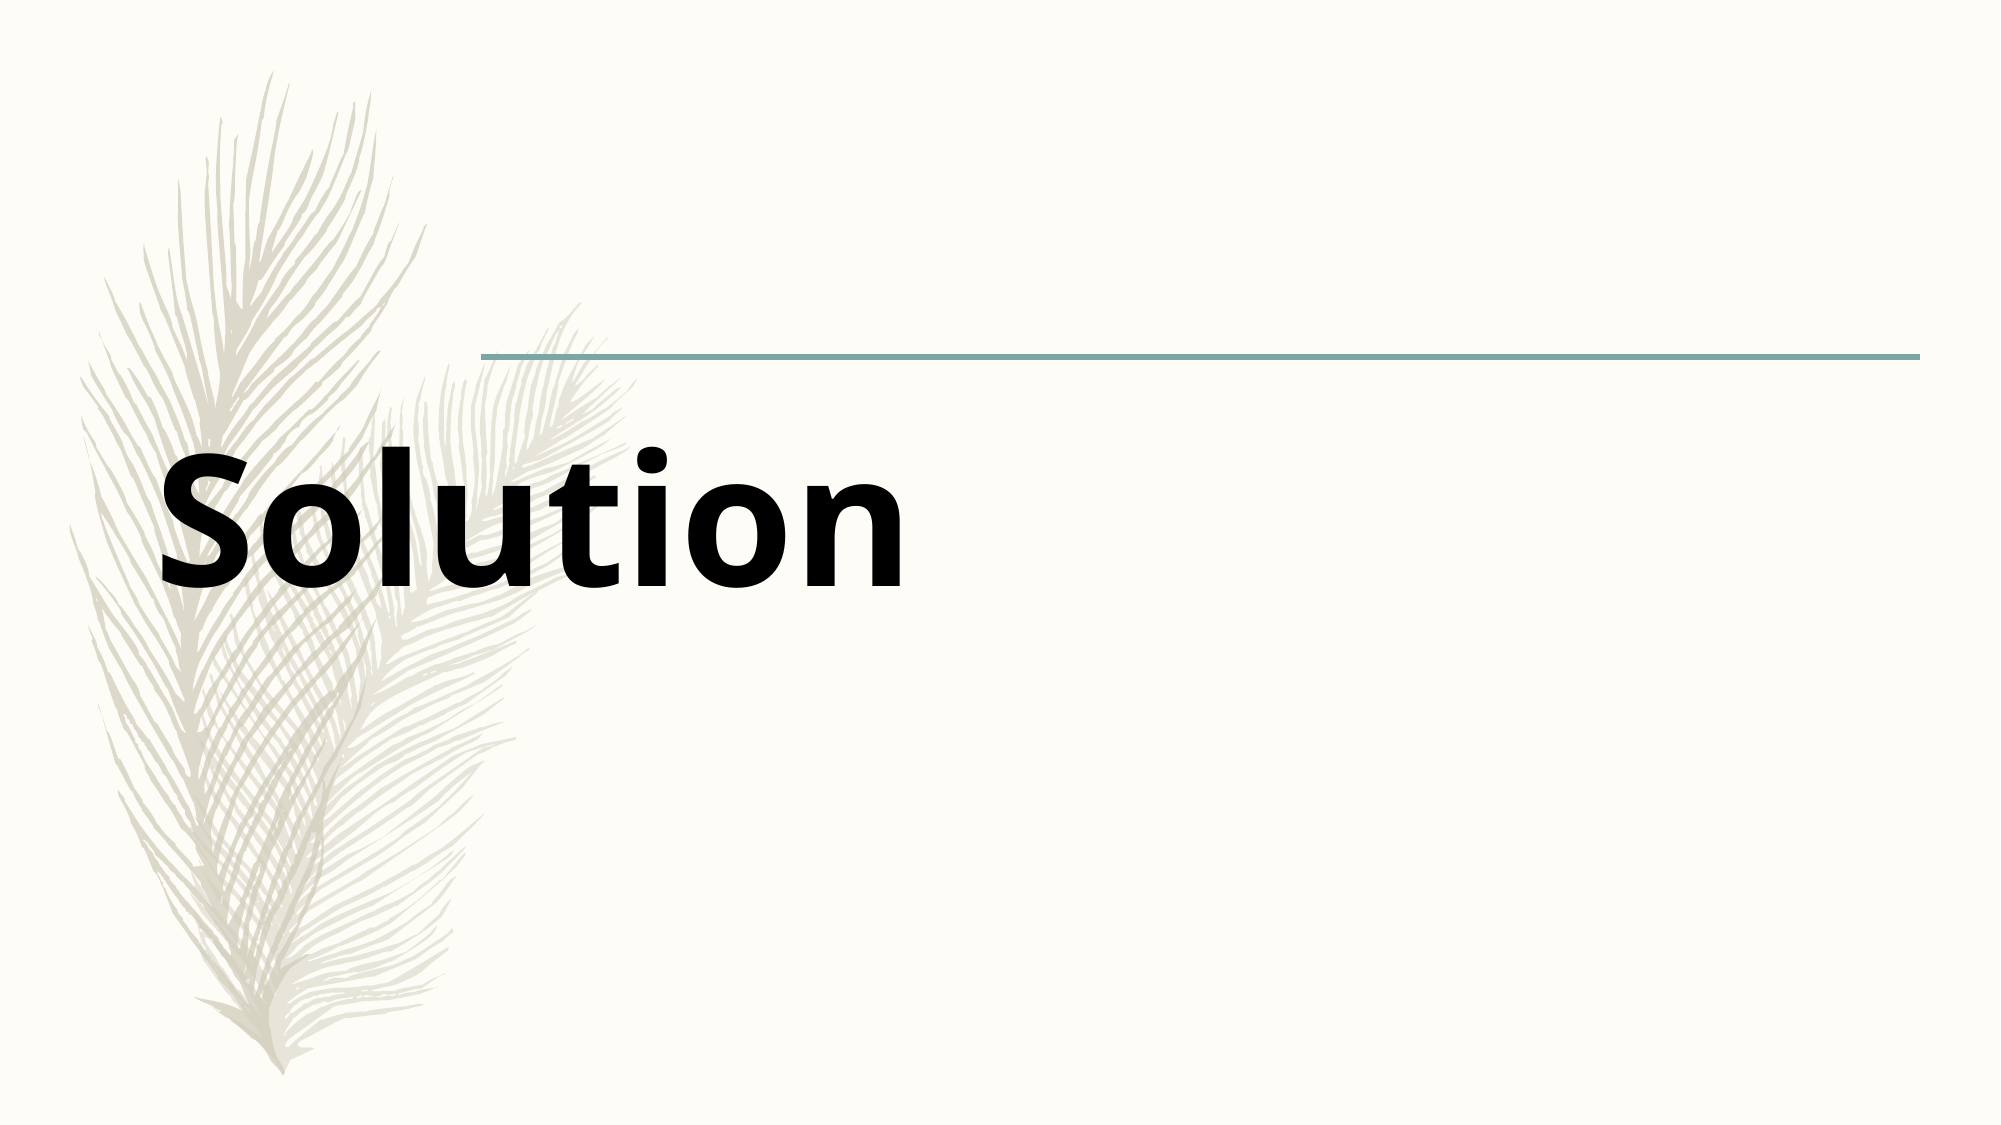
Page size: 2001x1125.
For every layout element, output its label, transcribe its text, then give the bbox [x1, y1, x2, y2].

title Solution [139, 203, 1107, 638]
